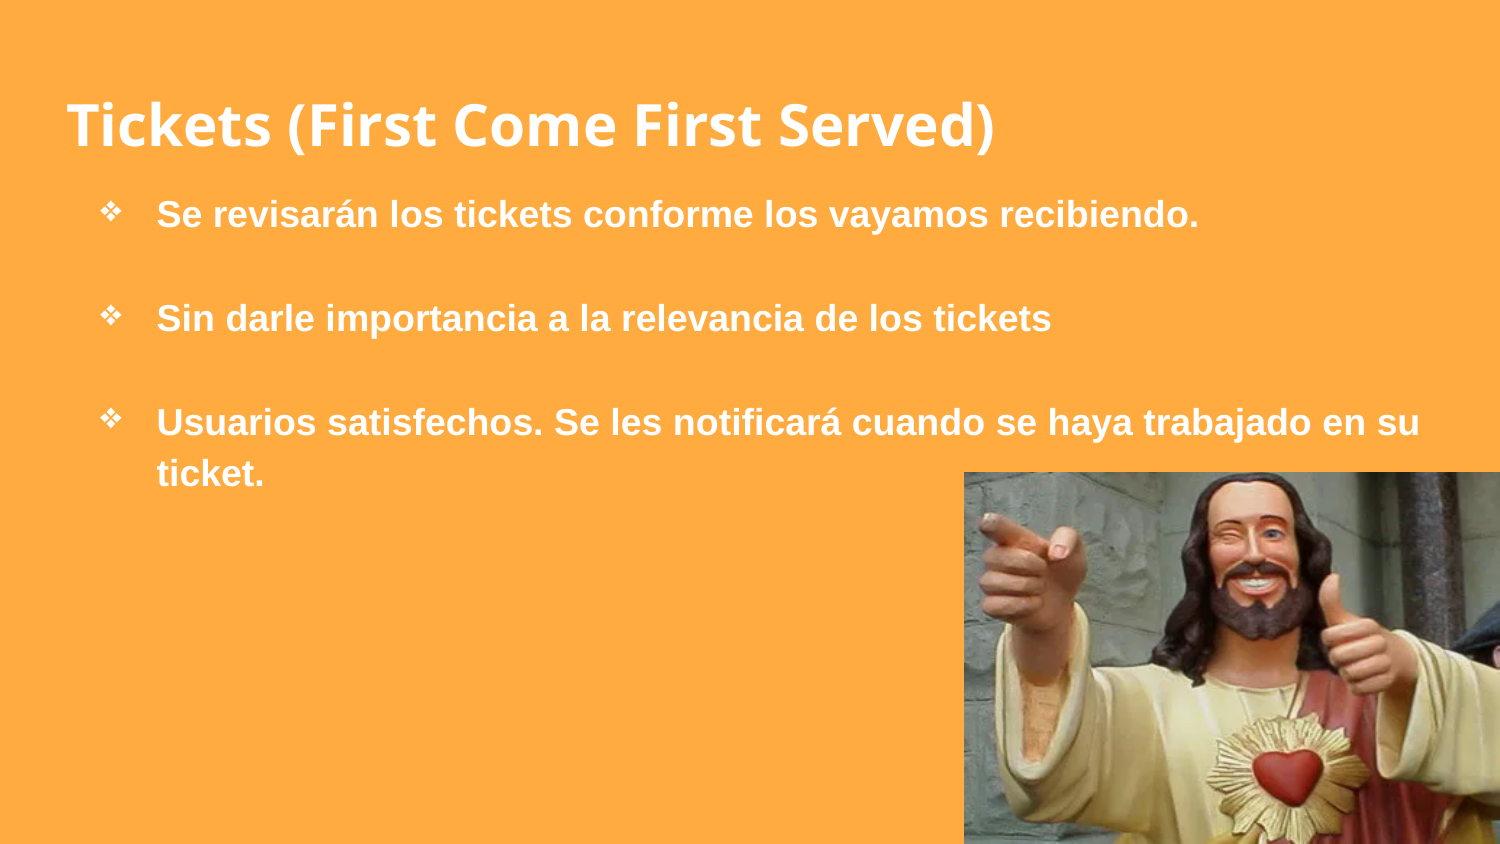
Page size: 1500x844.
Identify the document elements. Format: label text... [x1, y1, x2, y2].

text_box Se revisarán los tickets conforme los vayamos recibiendo. Sin darle importancia a la relevancia de los tickets Usuarios satisfechos. Se les notificará cuando se haya trabajado en su ticket. [66, 168, 1491, 401]
title Tickets (First Come First Served) [51, 72, 1449, 167]
picture [964, 472, 1500, 844]
